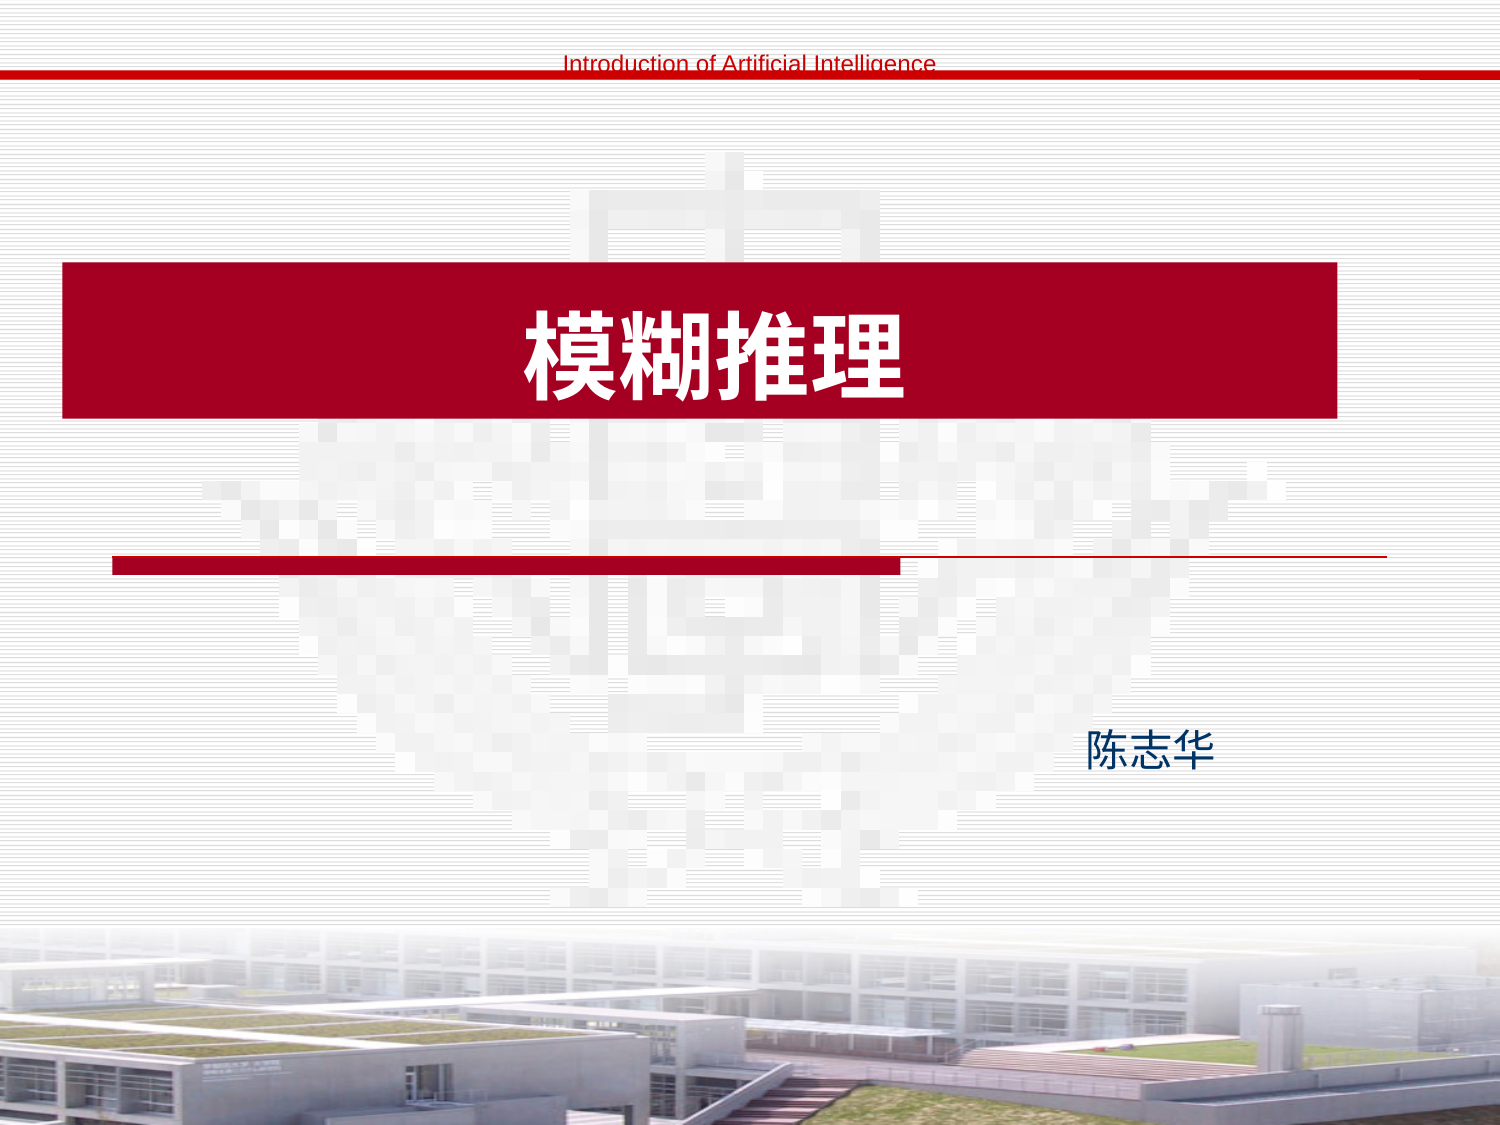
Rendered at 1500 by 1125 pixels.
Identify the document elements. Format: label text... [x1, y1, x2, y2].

picture [873, 61, 880, 70]
picture [741, 61, 747, 70]
picture [0, 80, 1500, 1125]
picture [600, 61, 607, 70]
picture [824, 61, 830, 70]
picture [698, 61, 705, 70]
title 模糊推理 [62, 262, 1338, 419]
picture [901, 61, 907, 70]
picture [679, 61, 685, 70]
picture [573, 61, 579, 70]
picture [665, 61, 672, 70]
picture [726, 58, 732, 65]
picture [0, 0, 1500, 70]
text_box 陈志华 [902, 665, 1399, 783]
